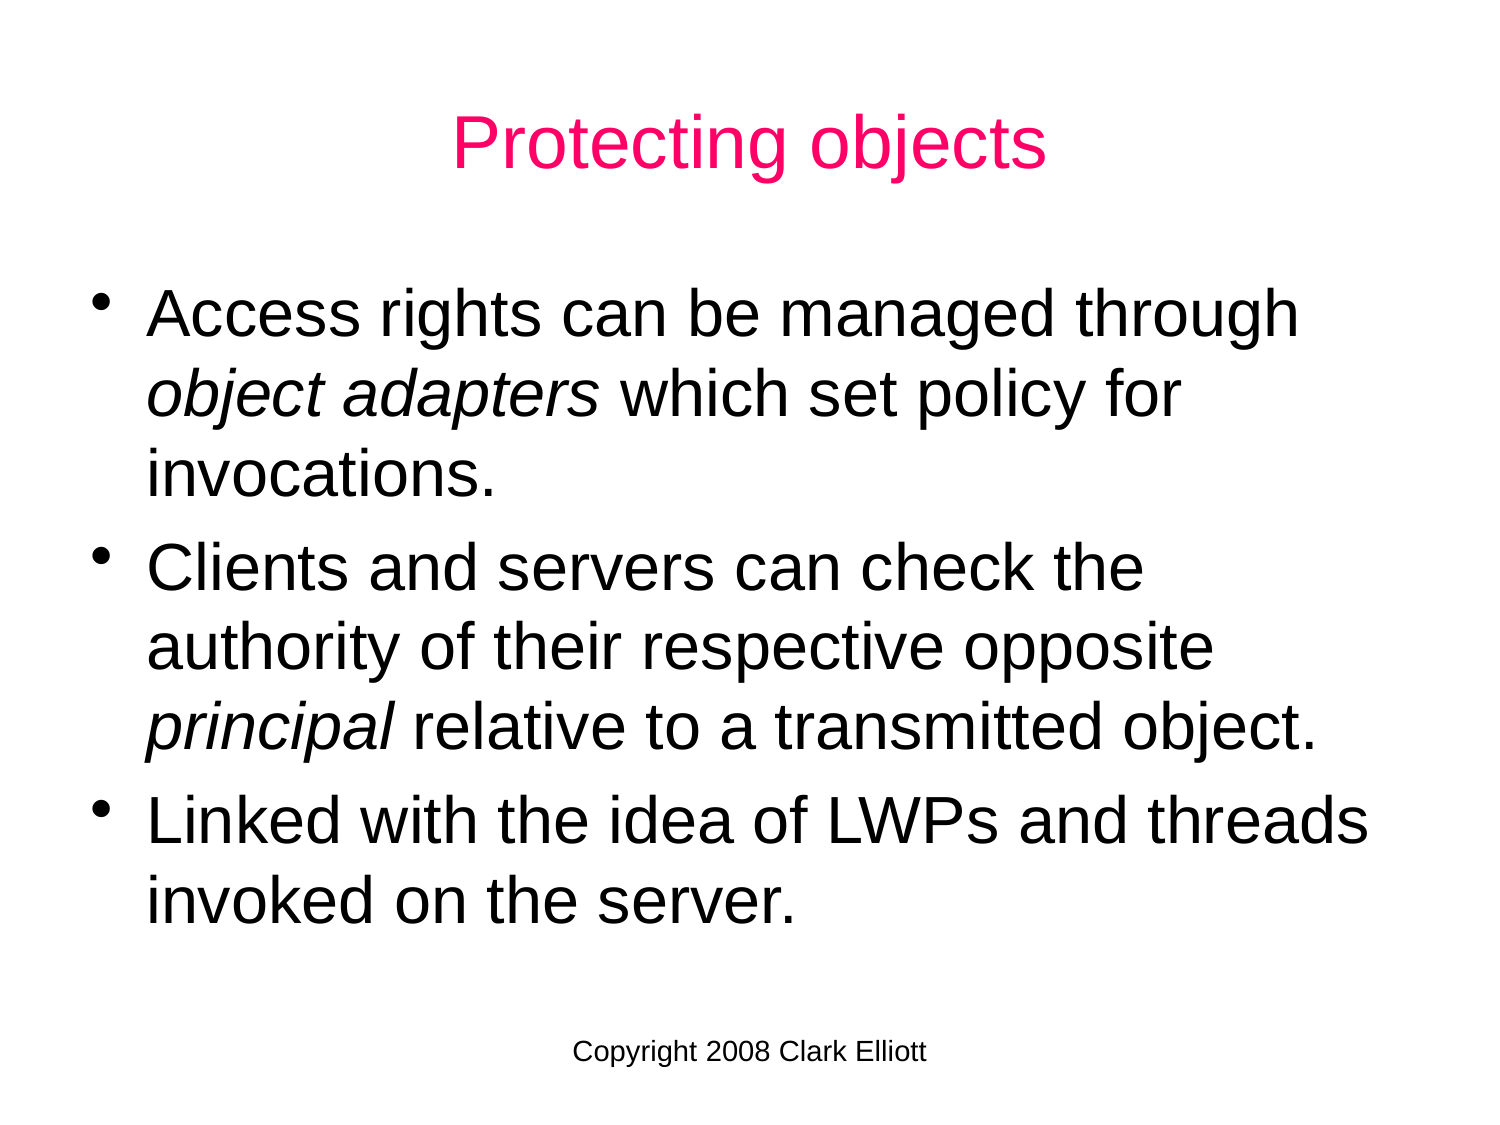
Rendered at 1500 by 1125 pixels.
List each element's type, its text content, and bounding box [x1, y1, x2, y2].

title Protecting objects [75, 45, 1425, 233]
list Access rights can be managed through object adapters which set policy for invocations. Clients and servers can check the authority of their respective opposite principal relative to a transmitted object. Linked with the idea of LWPs and threads invoked on the server. [75, 262, 1425, 1005]
footer Copyright 2008 Clark Elliott [512, 1024, 988, 1103]
